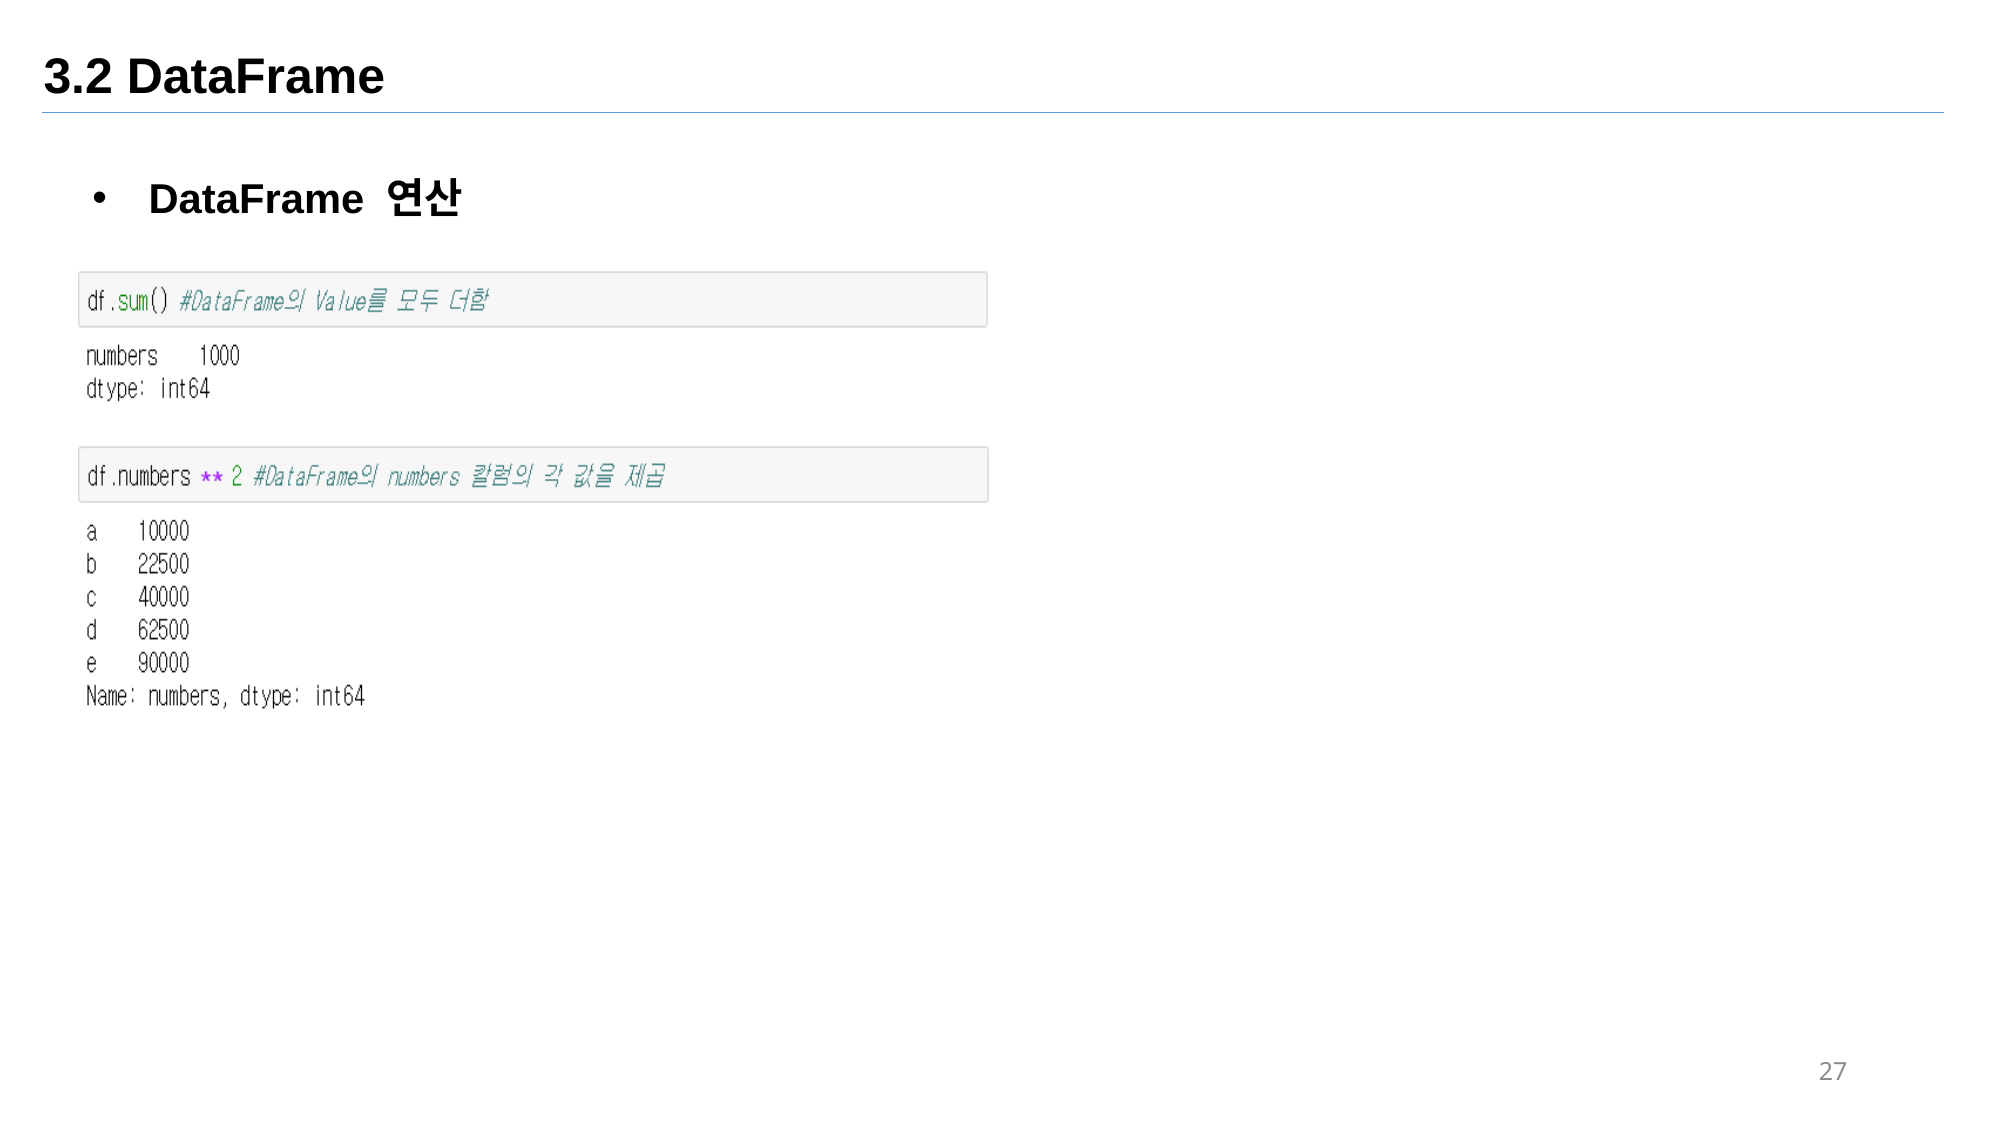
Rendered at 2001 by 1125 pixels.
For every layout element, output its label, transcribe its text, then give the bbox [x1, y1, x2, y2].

slide_number 27 [1412, 1042, 1863, 1103]
picture [77, 270, 989, 406]
picture [77, 445, 990, 715]
text_box DataFrame 연산 [77, 164, 1489, 230]
text_box 3.2 DataFrame [28, 36, 1402, 112]
